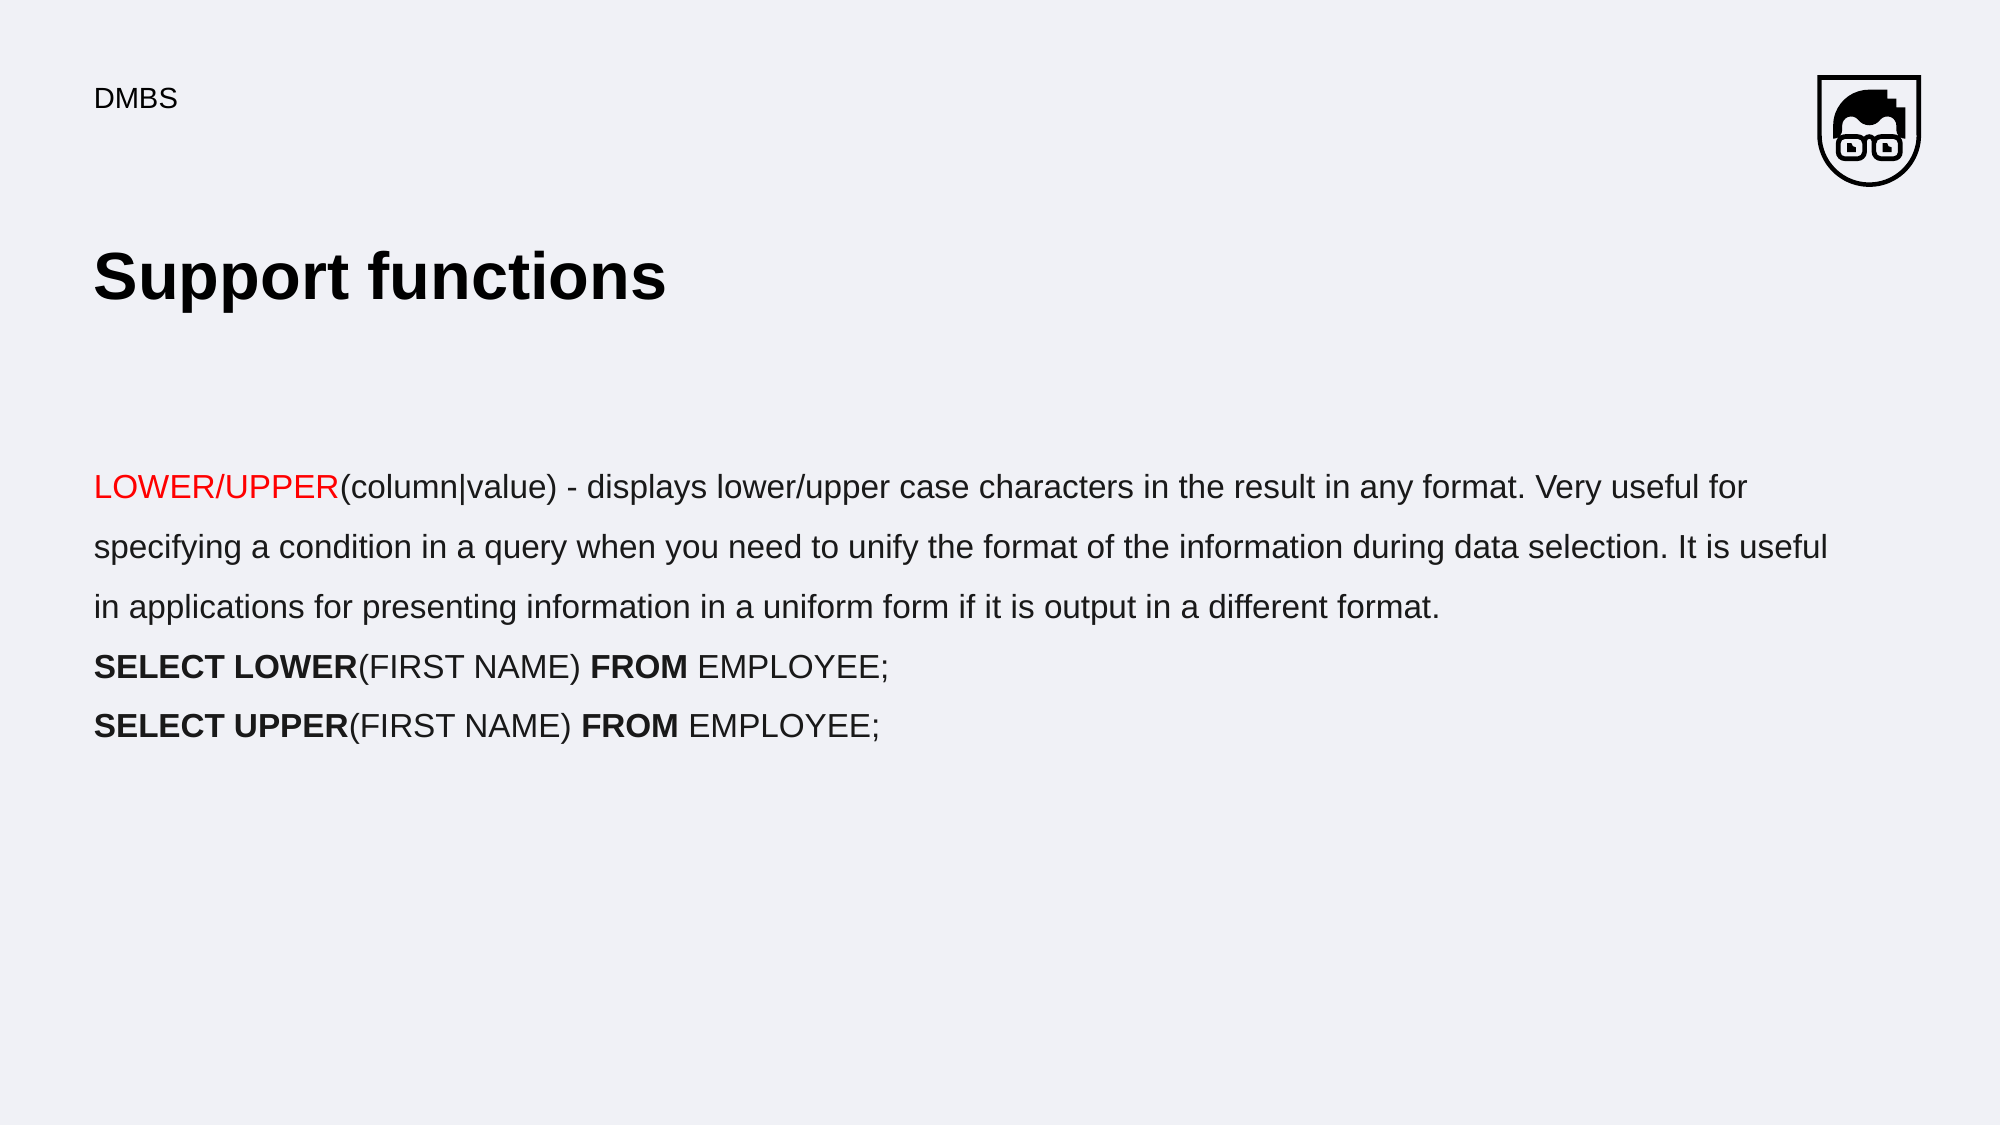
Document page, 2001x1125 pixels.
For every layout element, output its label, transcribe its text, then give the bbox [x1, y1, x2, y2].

list LOWER/UPPER(column|value) - displays lower/upper case characters in the result in any format. Very useful for specifying a condition in a query when you need to unify the format of the information during data selection. It is useful in applications for presenting information in a uniform form if it is output in a different format. SELECT LOWER(FIRST NAME) FROM EMPLOYEE; SELECT UPPER(FIRST NAME) FROM EMPLOYEE; [78, 438, 1861, 1085]
title Support functions [78, 224, 1851, 438]
list DMBS [78, 75, 1000, 150]
